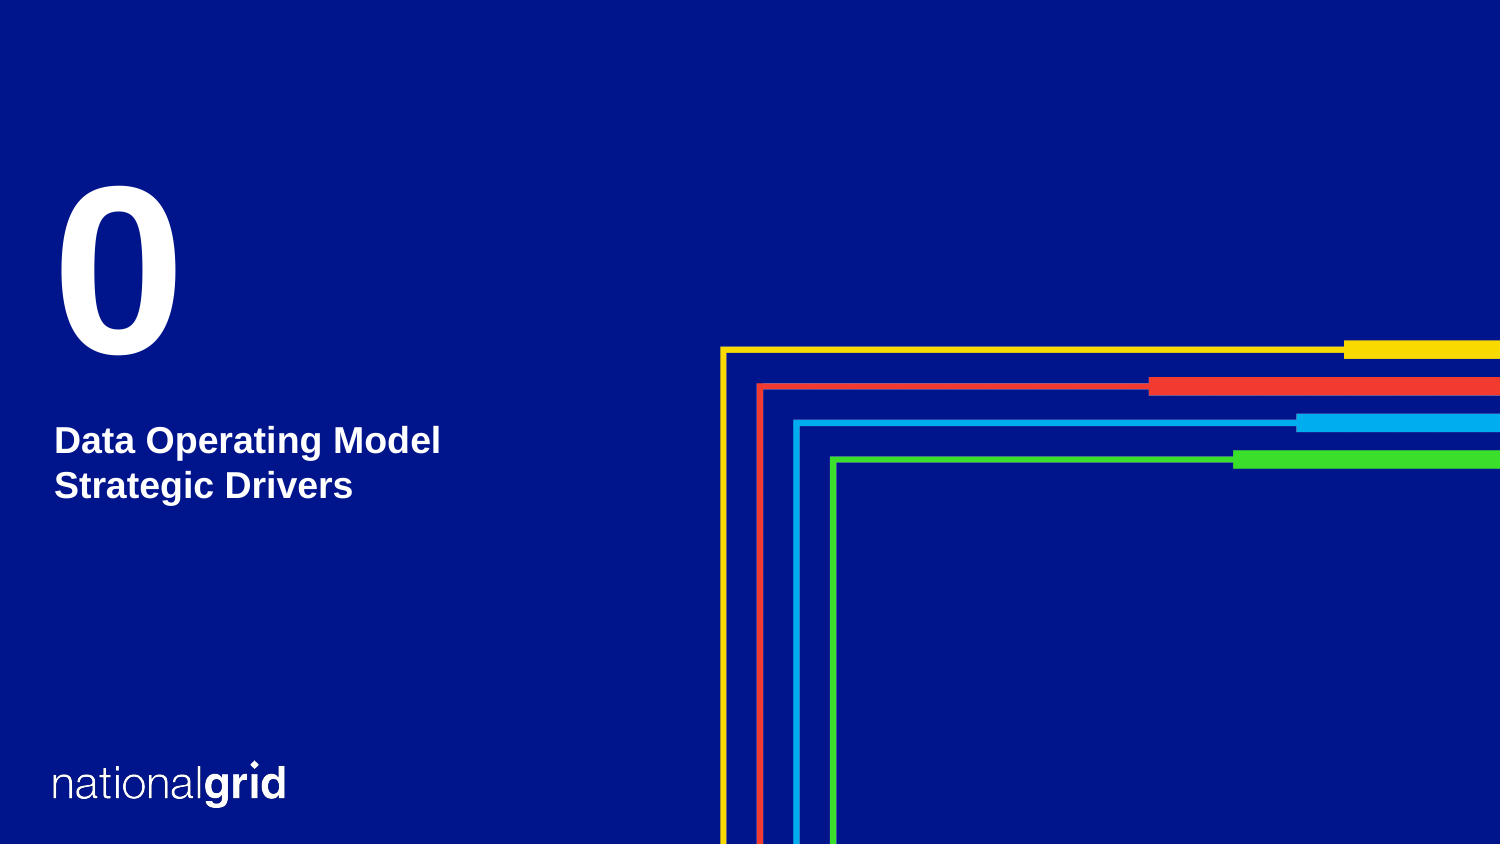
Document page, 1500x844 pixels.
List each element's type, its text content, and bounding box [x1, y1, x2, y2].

picture [53, 760, 285, 808]
list 0 [52, 111, 479, 402]
list Data Operating Model Strategic Drivers [54, 416, 481, 507]
picture [800, 427, 1500, 844]
picture [720, 340, 1500, 844]
